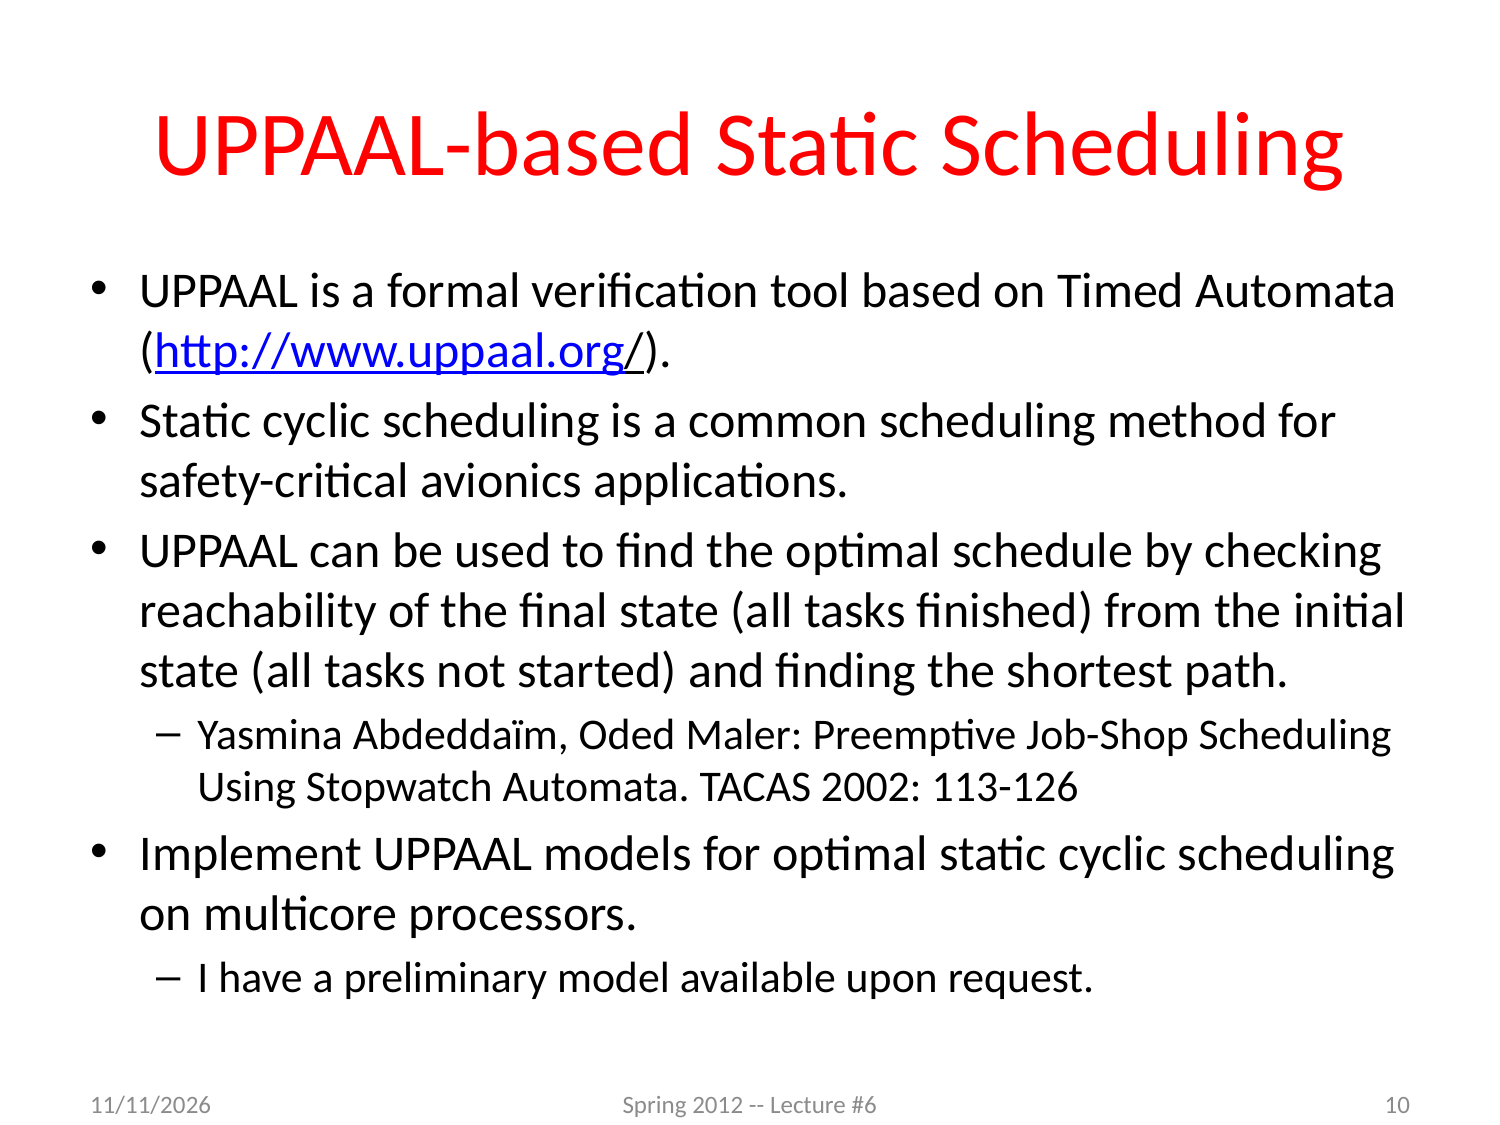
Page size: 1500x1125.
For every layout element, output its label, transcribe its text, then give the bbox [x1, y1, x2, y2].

list UPPAAL is a formal verification tool based on Timed Automata (http://www.uppaal.org/). Static cyclic scheduling is a common scheduling method for safety-critical avionics applications. UPPAAL can be used to find the optimal schedule by checking reachability of the final state (all tasks finished) from the initial state (all tasks not started) and finding the shortest path. Yasmina Abdeddaïm, Oded Maler: Preemptive Job-Shop Scheduling Using Stopwatch Automata. TACAS 2002: 113-126 Implement UPPAAL models for optimal static cyclic scheduling on multicore processors. I have a preliminary model available upon request. [75, 249, 1439, 1067]
slide_number 10 [1074, 1073, 1425, 1125]
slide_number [75, 1073, 425, 1125]
title UPPAAL-based Static Scheduling [75, 45, 1425, 233]
footer Spring 2012 -- Lecture #6 [512, 1073, 988, 1125]
